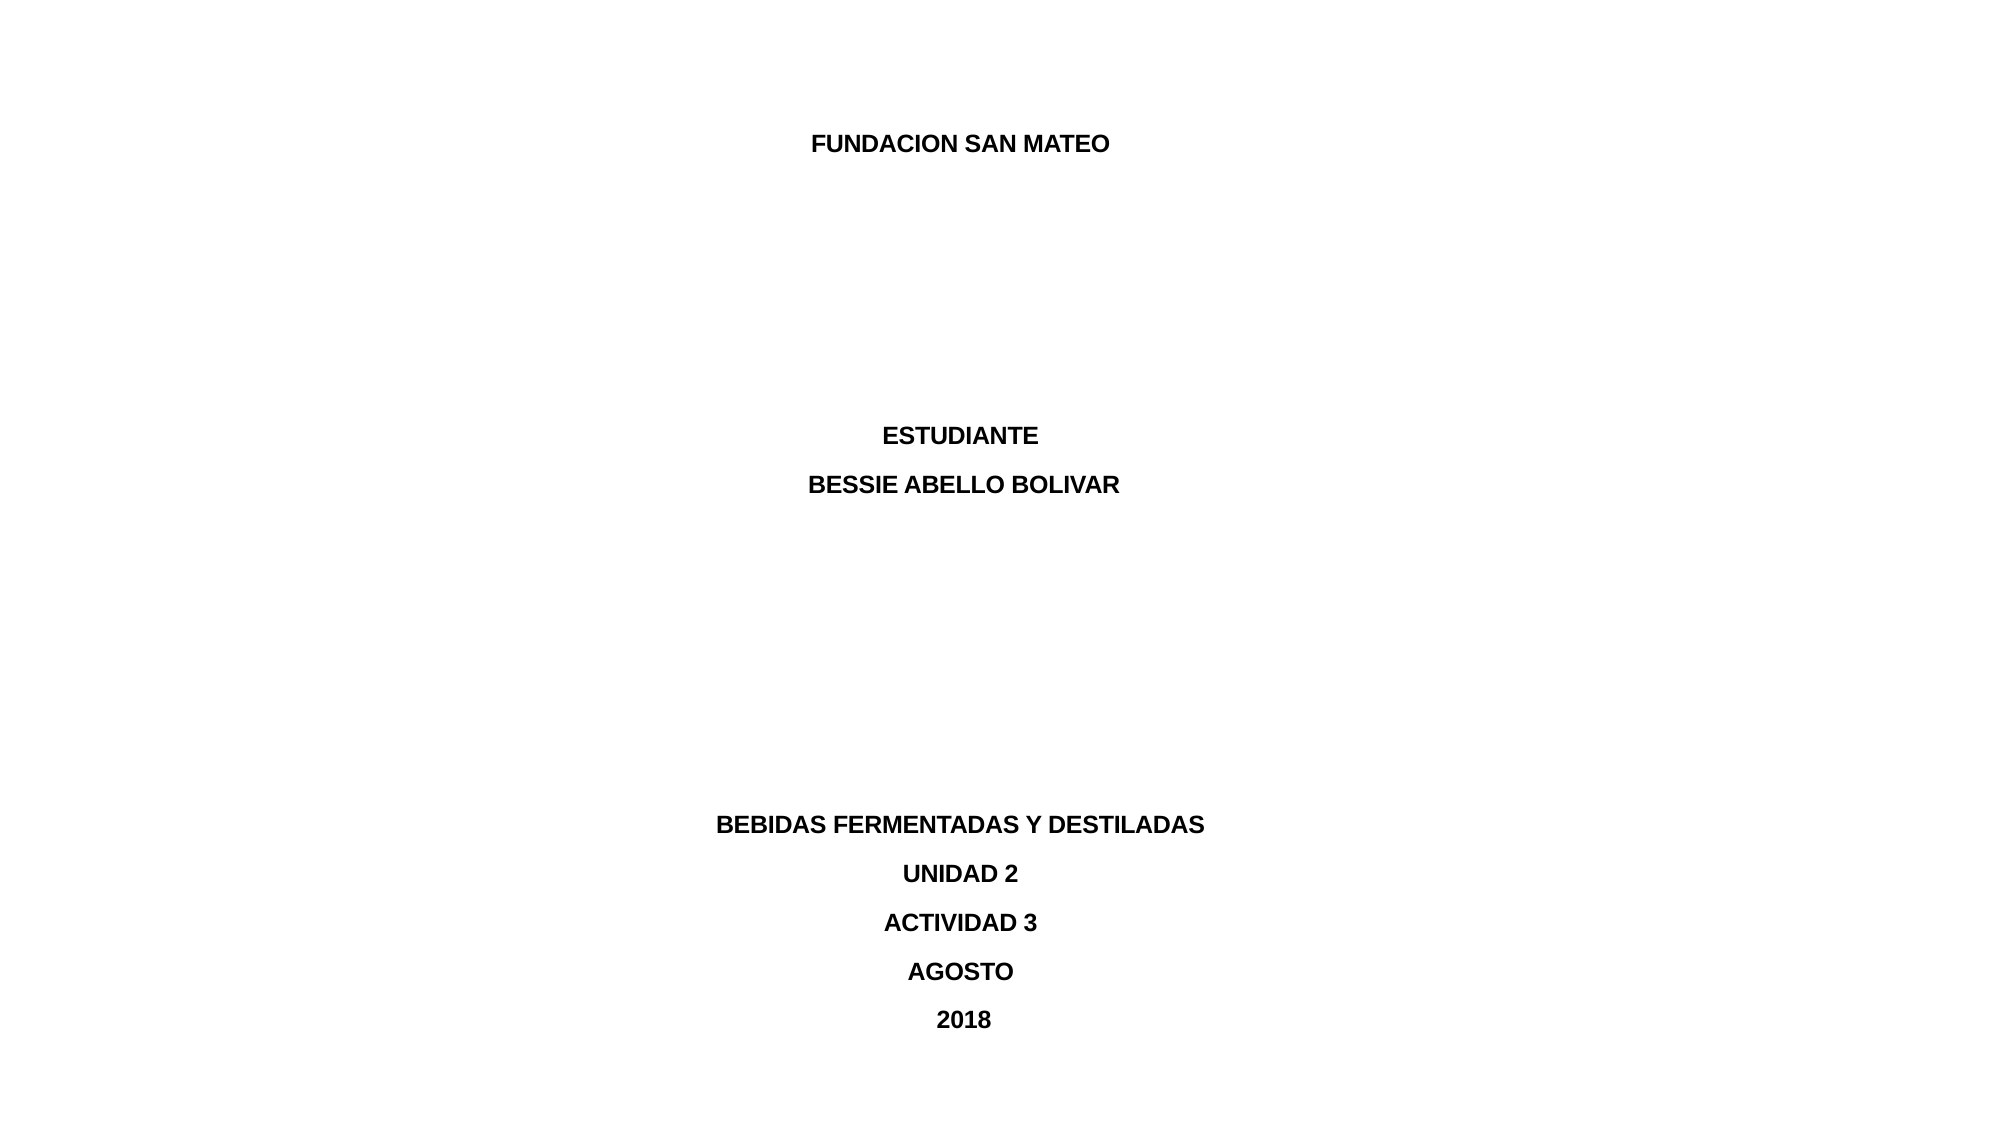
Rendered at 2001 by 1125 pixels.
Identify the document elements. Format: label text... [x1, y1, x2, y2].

text_box FUNDACION SAN MATEO ESTUDIANTE BESSIE ABELLO BOLIVAR BEBIDAS FERMENTADAS Y DESTILADAS UNIDAD 2 ACTIVIDAD 3 AGOSTO 2018 [656, 118, 1273, 1041]
